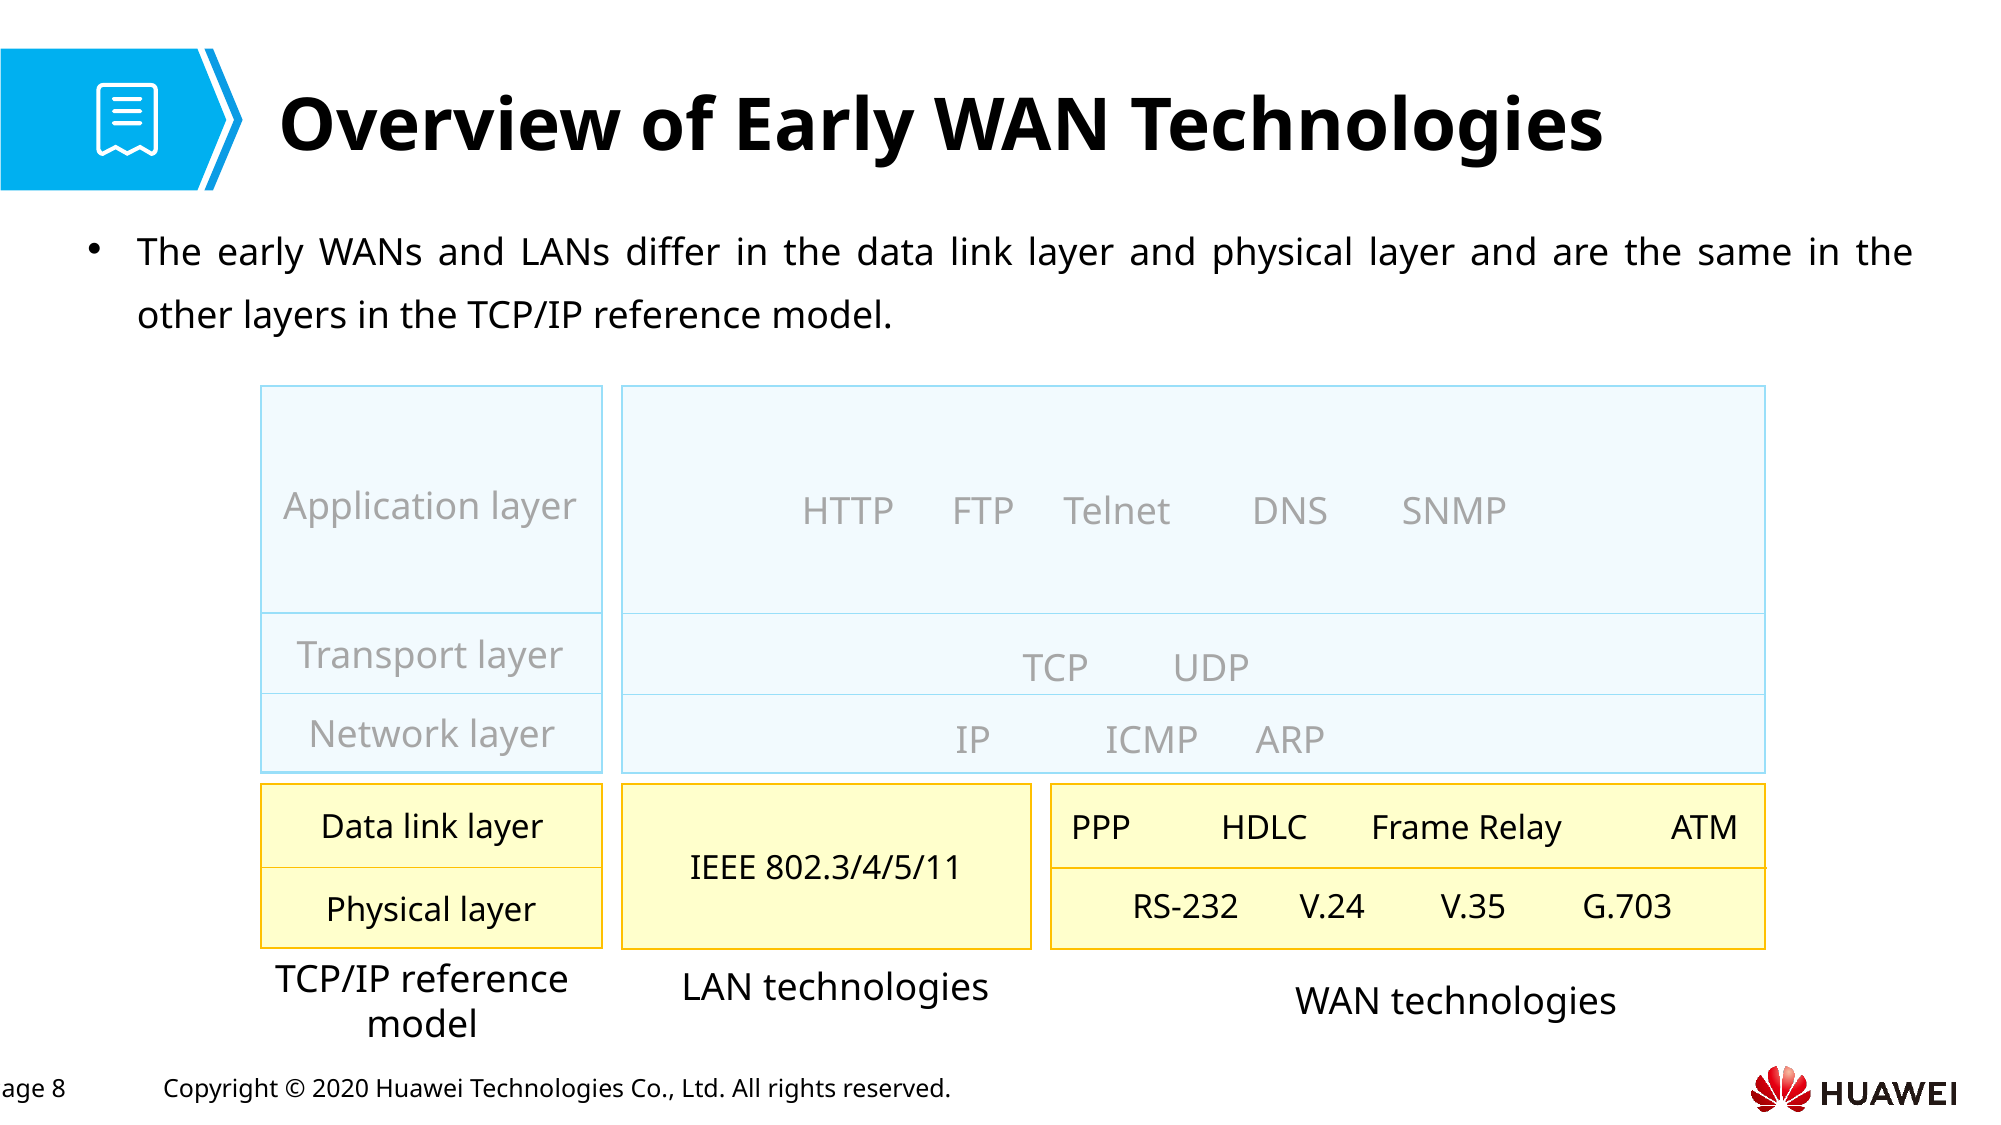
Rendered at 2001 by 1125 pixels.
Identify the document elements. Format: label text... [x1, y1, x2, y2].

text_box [260, 784, 603, 949]
text_box LAN technologies [666, 956, 1005, 1016]
text_box [621, 695, 1766, 773]
text_box TCP/IP reference model [200, 947, 645, 1053]
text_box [1050, 784, 1767, 950]
text_box IEEE 802.3/4/5/11 [621, 783, 1032, 950]
picture [1751, 1066, 1956, 1112]
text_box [258, 385, 604, 773]
text_box [621, 385, 1766, 613]
text_box WAN technologies [1280, 970, 1633, 1030]
list The early WANs and LANs differ in the data link layer and physical layer and are the same in the other layers in the TCP/IP reference model. [73, 203, 1930, 972]
text_box HTTP FTP Telnet DNS SNMP [787, 479, 1523, 540]
text_box [621, 614, 1766, 694]
text_box TCP UDP [1007, 636, 1266, 694]
text_box IP ICMP ARP [940, 709, 1341, 769]
title Overview of Early WAN Technologies [261, 73, 1875, 180]
